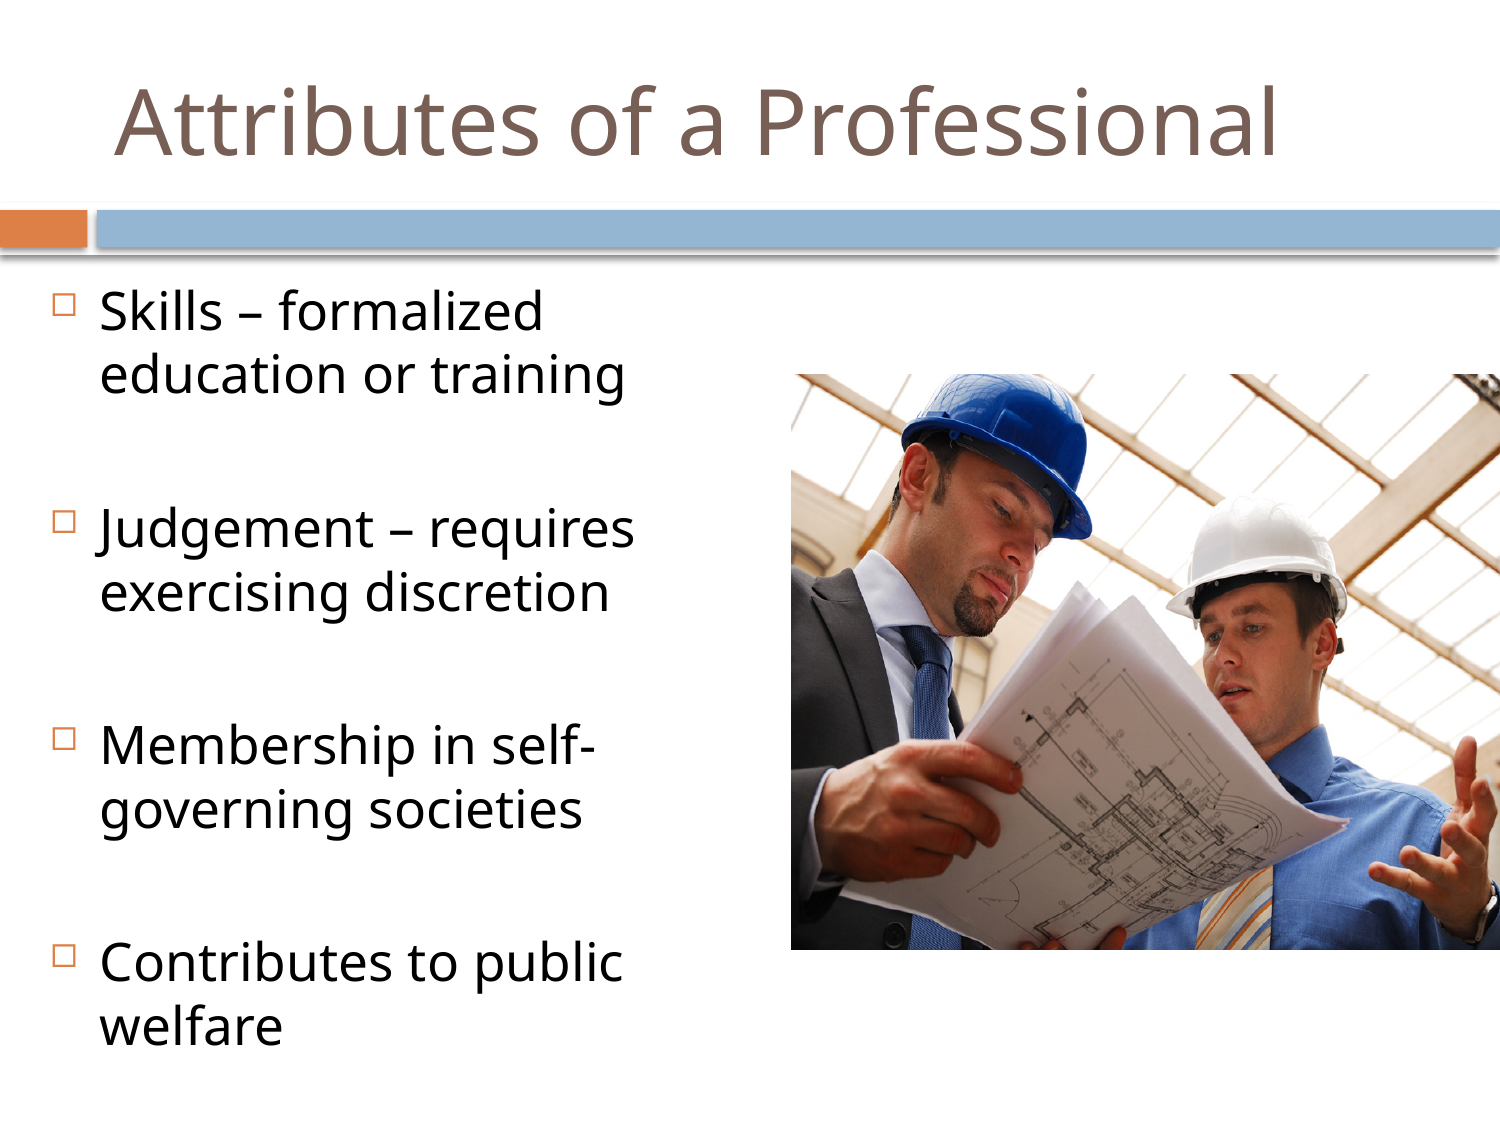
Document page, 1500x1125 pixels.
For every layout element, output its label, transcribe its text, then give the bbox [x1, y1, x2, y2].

list Skills – formalized education or training Judgement – requires exercising discretion Membership in self-governing societies Contributes to public welfare [35, 269, 774, 1067]
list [791, 374, 1500, 950]
title Attributes of a Professional [99, 37, 1438, 200]
